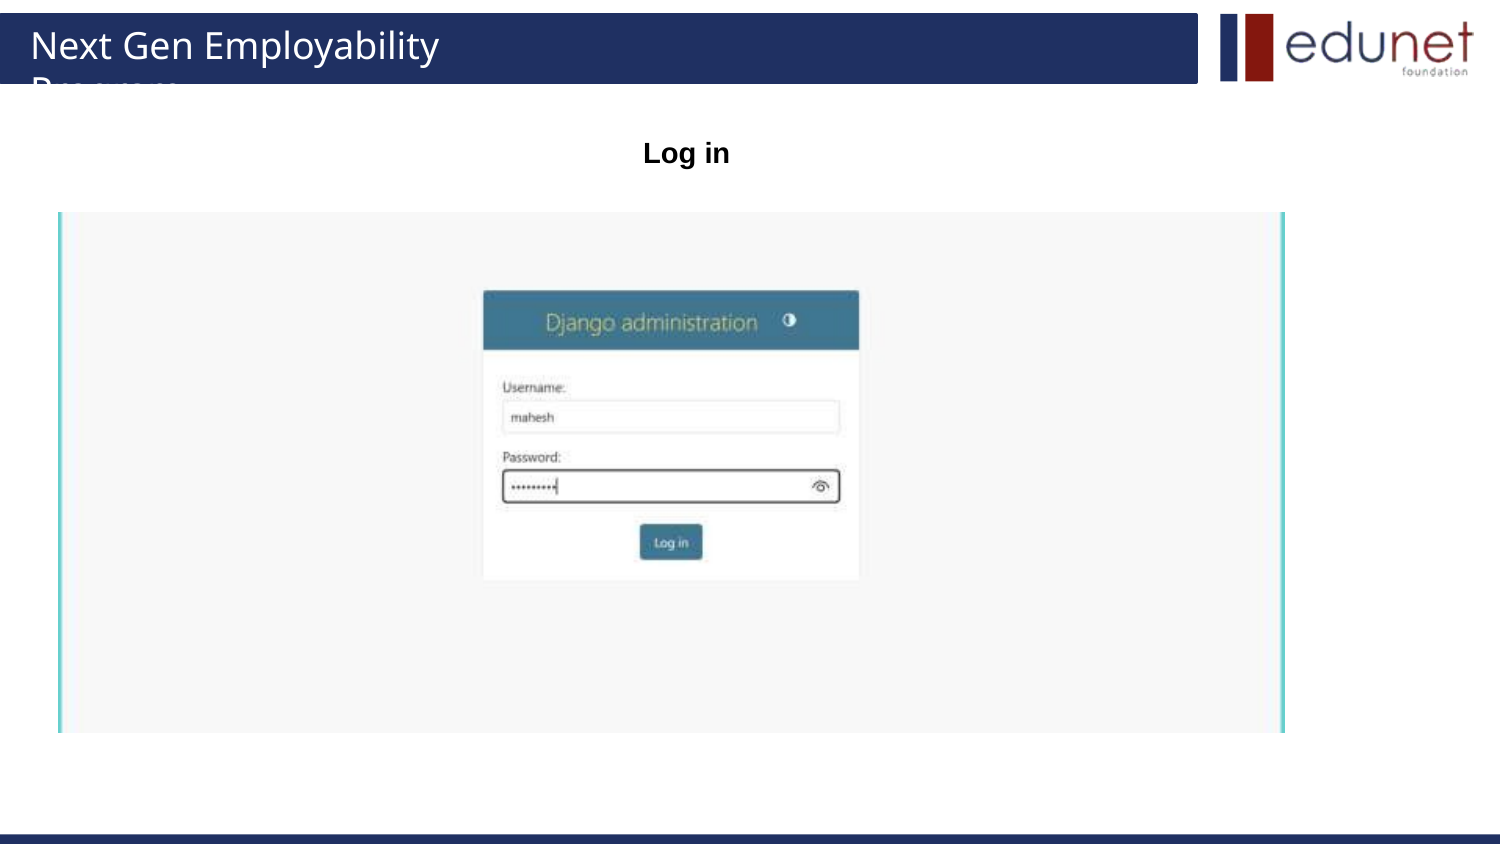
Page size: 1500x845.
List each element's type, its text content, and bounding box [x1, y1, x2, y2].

picture [58, 212, 1285, 733]
picture [1285, 20, 1474, 77]
text_box Log in [640, 132, 732, 170]
text_box Next Gen Employability Program [27, 20, 576, 113]
